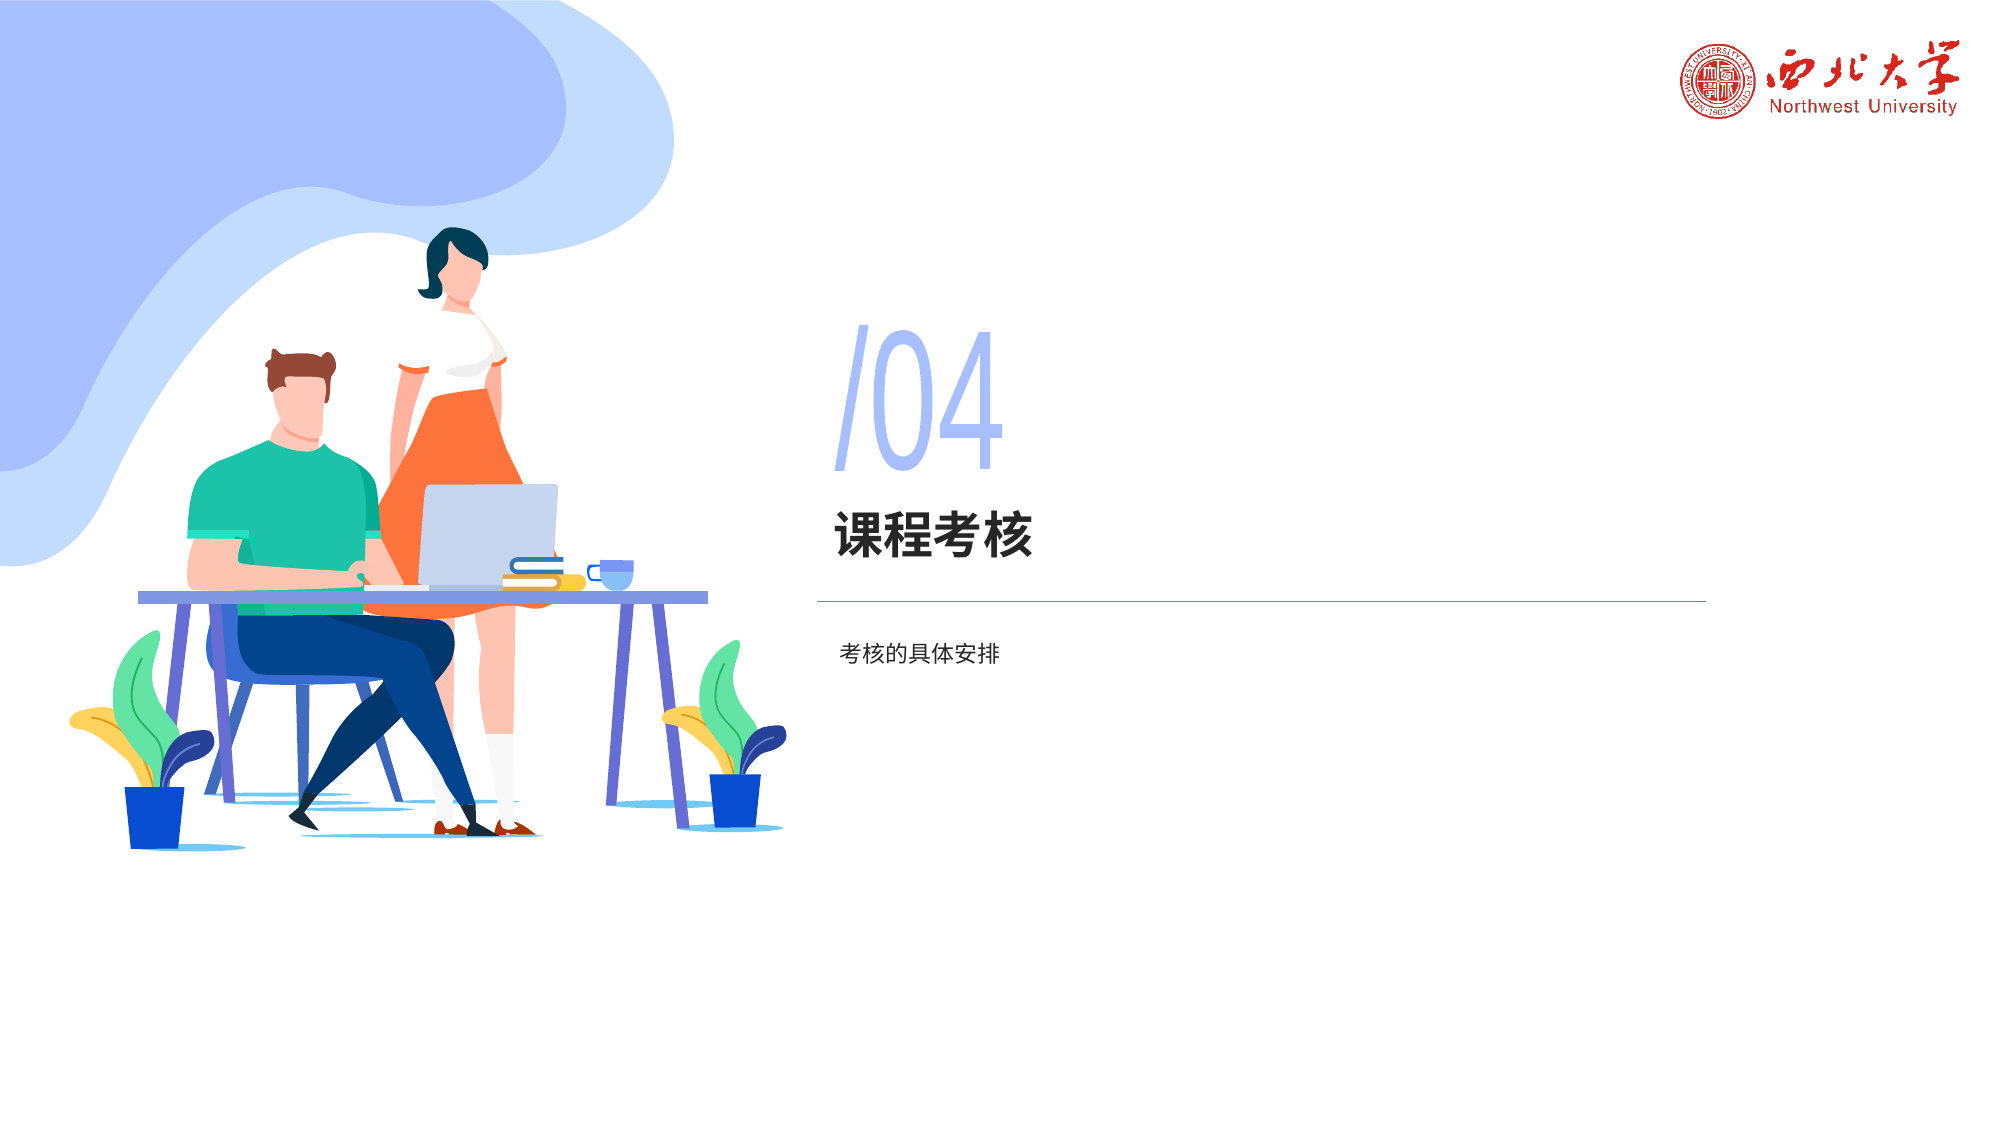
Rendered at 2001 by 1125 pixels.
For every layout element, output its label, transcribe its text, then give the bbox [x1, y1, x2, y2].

text_box 考核的具体安排 [824, 618, 1714, 786]
picture [1680, 40, 1960, 119]
text_box 课程考核 [818, 425, 1707, 572]
